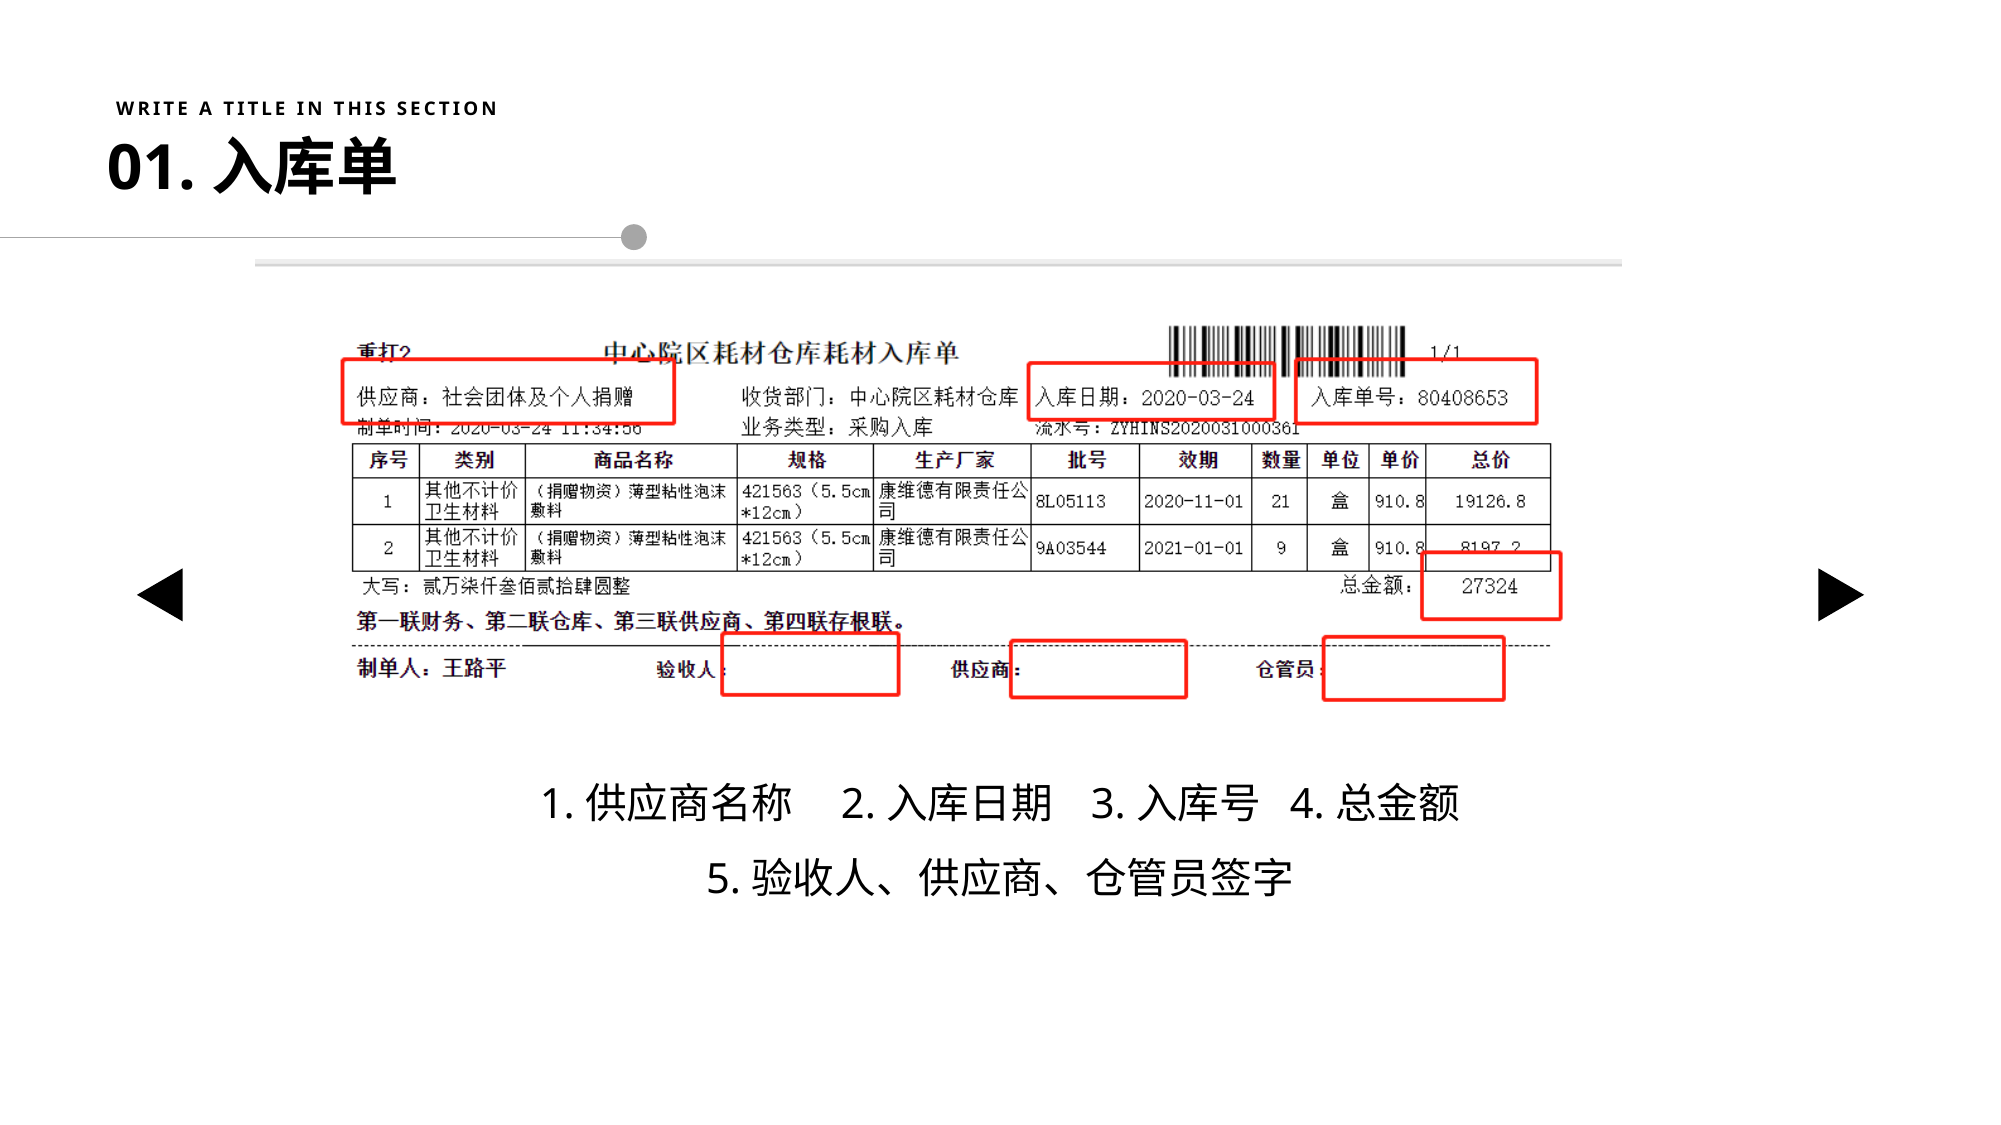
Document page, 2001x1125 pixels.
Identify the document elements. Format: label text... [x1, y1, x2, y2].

text_box 01.入库单 [335, 119, 414, 210]
text_box [1817, 566, 1867, 624]
text_box WRITE A TITLE IN THIS SECTION [101, 89, 310, 119]
text_box 01.入库单 [92, 119, 310, 210]
text_box 1.供应商名称 2.入库日期 3.入库号 4.总金额 5.验收人、供应商、仓管员签字 [298, 744, 1702, 985]
text_box WRITE A TITLE IN THIS SECTION [335, 89, 615, 127]
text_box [310, 0, 335, 259]
picture [255, 259, 1622, 784]
text_box [134, 566, 184, 624]
